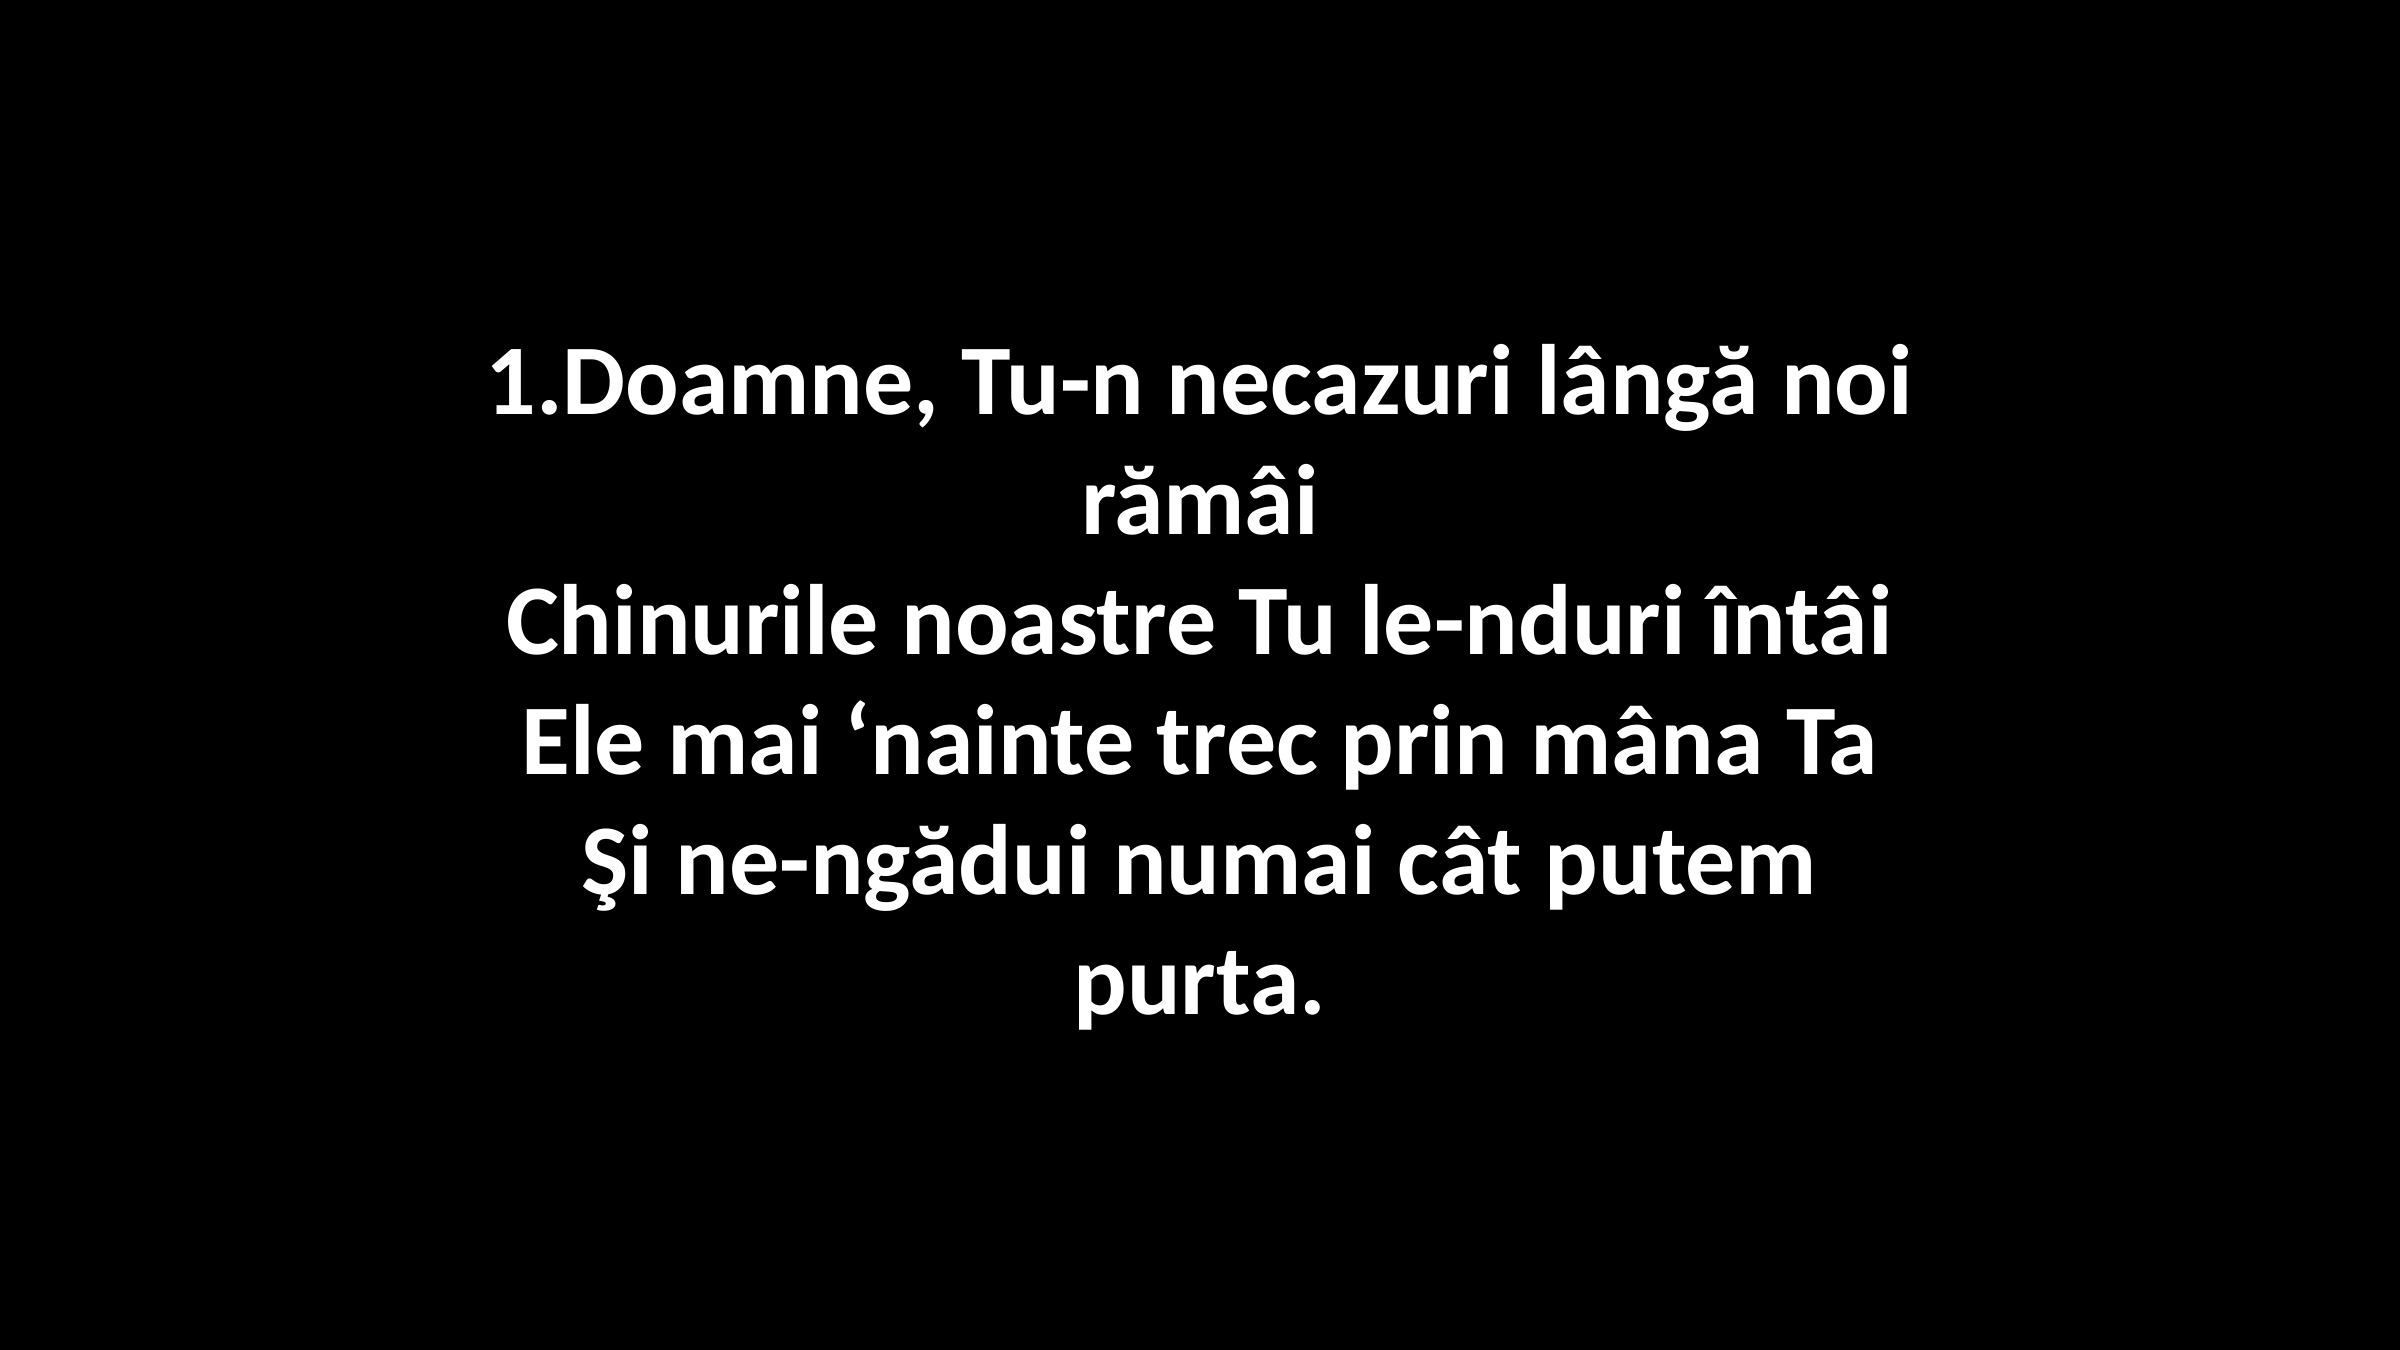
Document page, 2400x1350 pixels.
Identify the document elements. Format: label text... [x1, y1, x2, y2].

title 1.Doamne, Tu-n necazuri lângă noi rămâi Chinurile noastre Tu le-nduri întâi Ele mai ‘nainte trec prin mâna Ta Şi ne-ngădui numai cât putem purta. [450, 307, 1950, 1043]
text_box [674, 546, 1726, 804]
